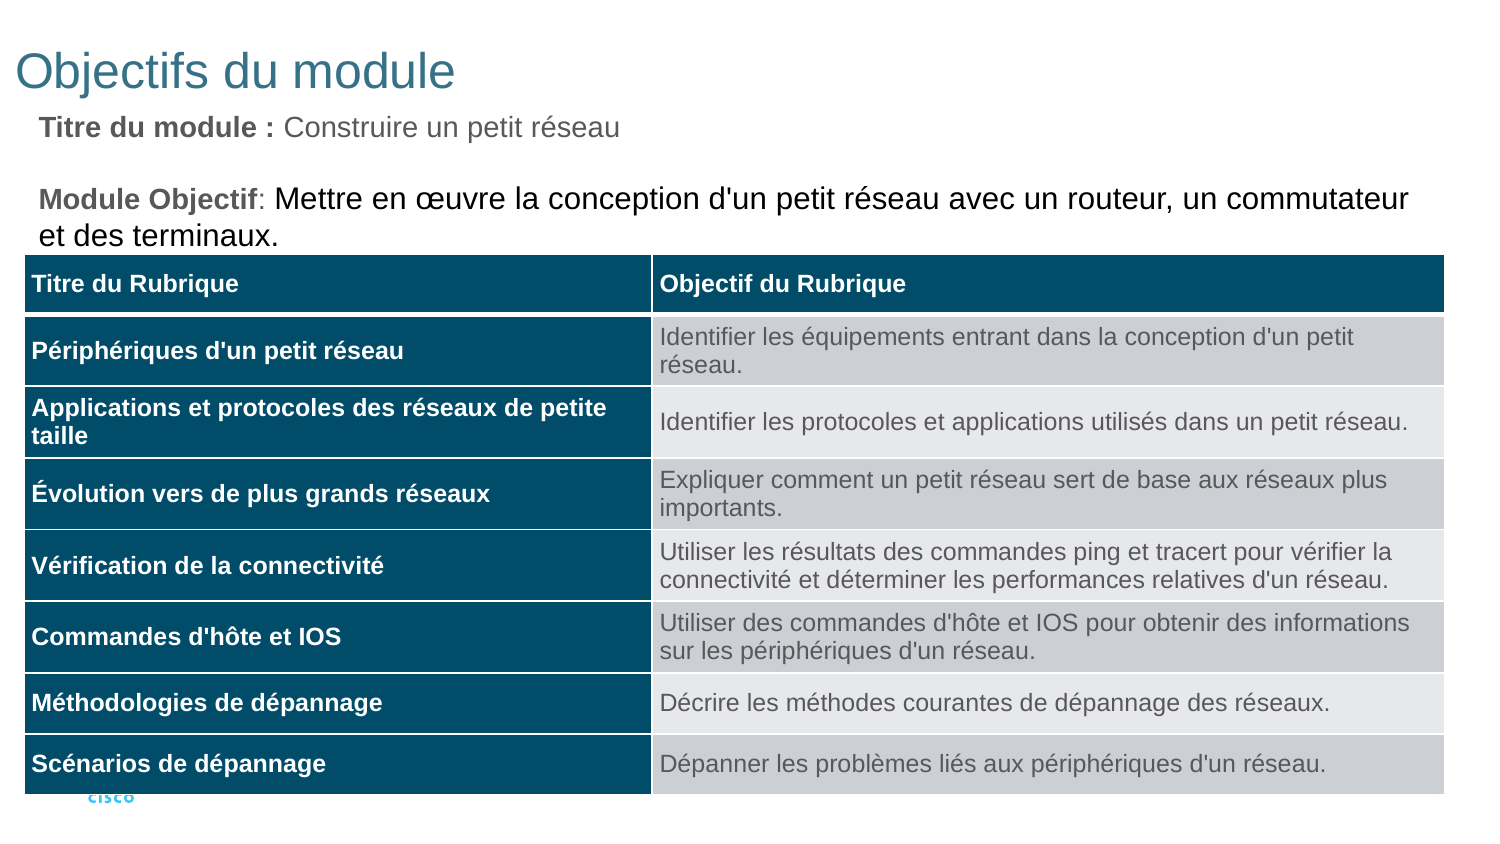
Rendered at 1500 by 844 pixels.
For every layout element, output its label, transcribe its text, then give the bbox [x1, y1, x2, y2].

table_cell Utiliser des commandes d'hôte et IOS pour obtenir des informations sur les périphériques d'un réseau. [653, 602, 1444, 672]
table_header Objectif du Rubrique [653, 255, 1444, 312]
table_header Titre du Rubrique [25, 255, 651, 312]
table_cell Expliquer comment un petit réseau sert de base aux réseaux plus importants. [653, 459, 1444, 529]
table_cell Scénarios de dépannage [25, 735, 651, 794]
table_cell Évolution vers de plus grands réseaux [25, 459, 651, 529]
table_cell Vérification de la connectivité [25, 530, 651, 600]
table_cell Utiliser les résultats des commandes ping et tracert pour vérifier la connectivité et déterminer les performances relatives d'un réseau. [653, 530, 1444, 600]
list Titre du module : Construire un petit réseau Module Objectif: Mettre en œuvre la conception d'un petit réseau avec un routeur, un commutateur et des terminaux. [23, 100, 1476, 225]
table_cell Méthodologies de dépannage [25, 674, 651, 733]
table_cell Identifier les protocoles et applications utilisés dans un petit réseau. [653, 387, 1444, 457]
table_cell Commandes d'hôte et IOS [25, 602, 651, 672]
title Objectifs du module [0, 6, 1500, 131]
table_cell Identifier les équipements entrant dans la conception d'un petit réseau. [653, 317, 1444, 385]
table_cell Applications et protocoles des réseaux de petite taille [25, 387, 651, 457]
table_cell Périphériques d'un petit réseau [25, 317, 651, 385]
table_cell Décrire les méthodes courantes de dépannage des réseaux. [653, 674, 1444, 733]
table_cell Dépanner les problèmes liés aux périphériques d'un réseau. [653, 735, 1444, 794]
